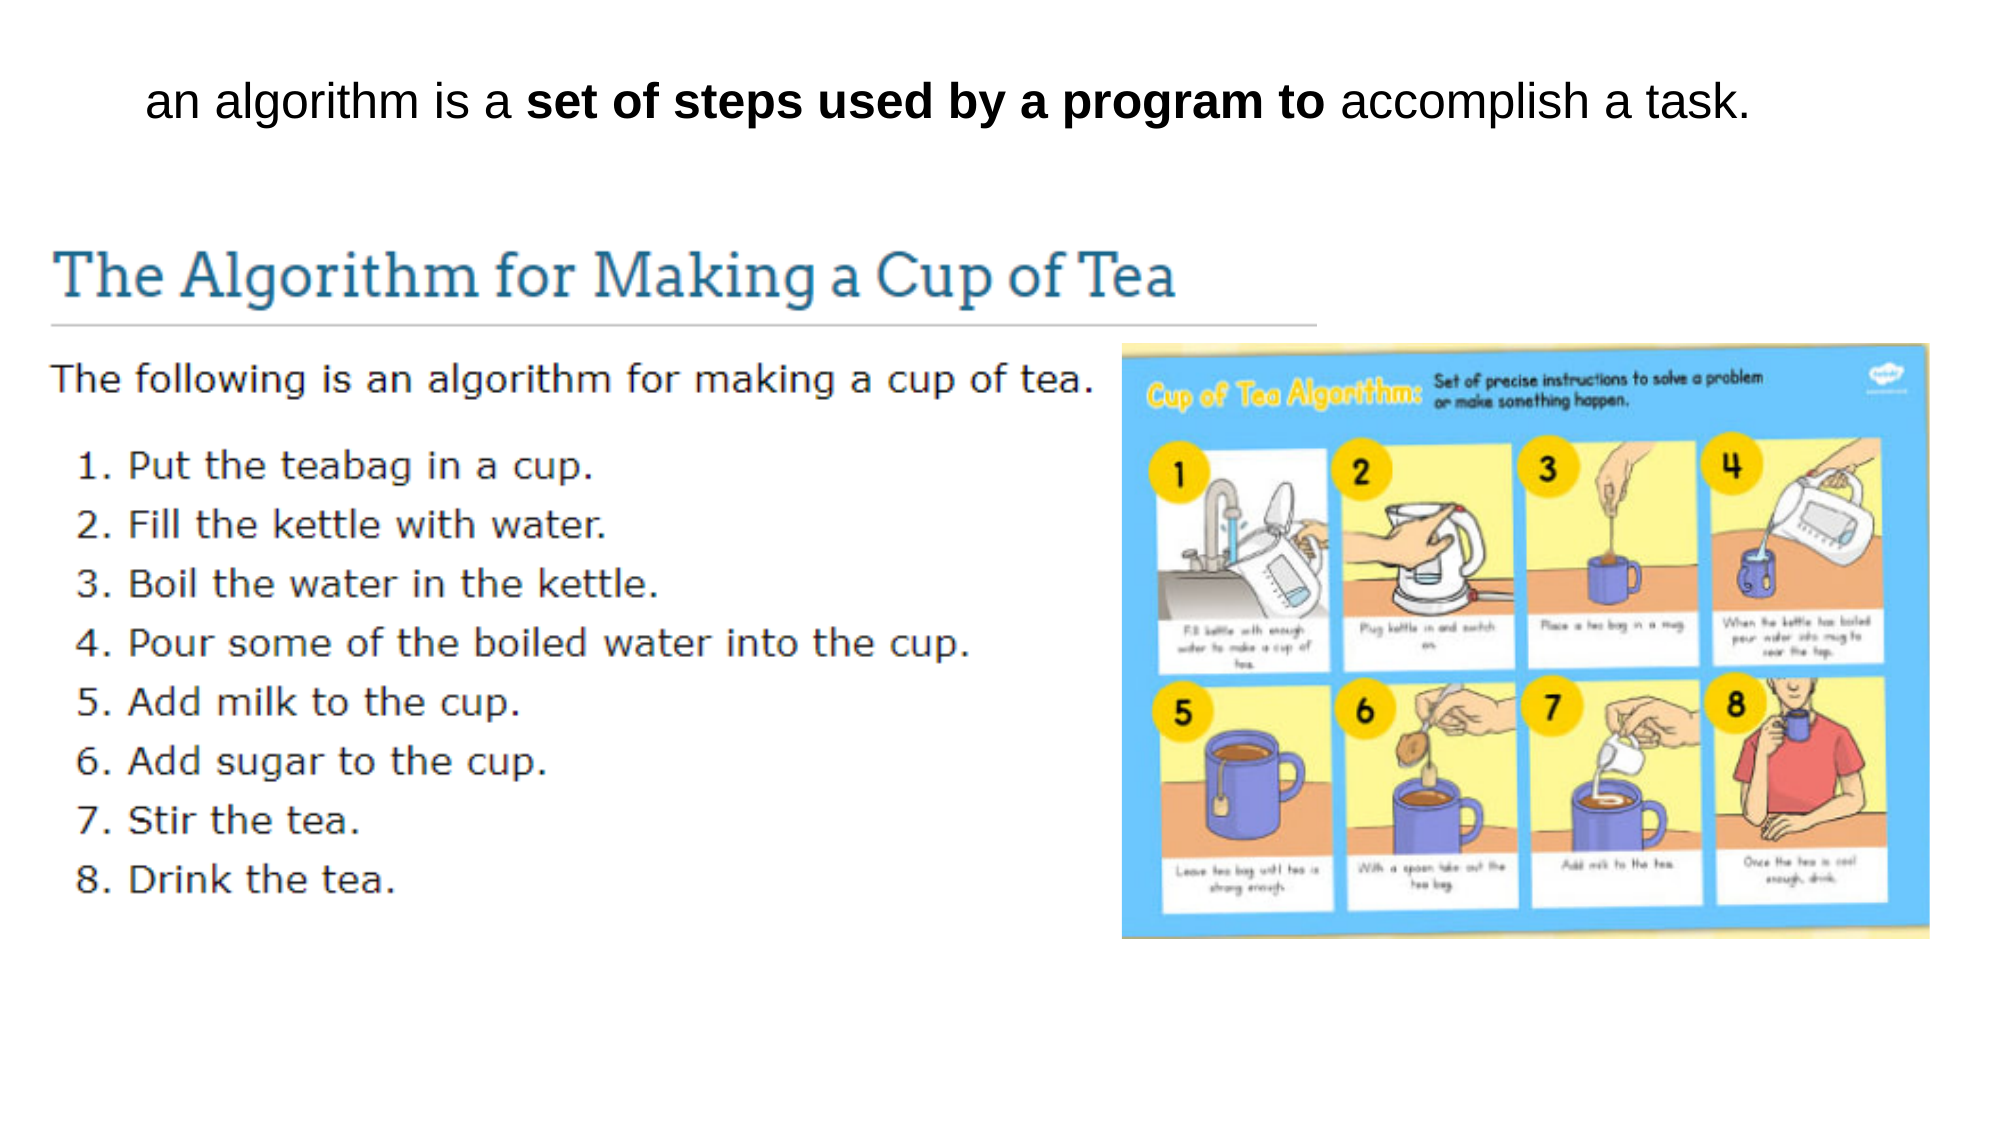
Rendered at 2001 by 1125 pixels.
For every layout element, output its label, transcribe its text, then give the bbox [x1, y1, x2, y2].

picture [13, 211, 1930, 940]
text_box an algorithm is a set of steps used by a program to accomplish a task. [130, 61, 1796, 137]
